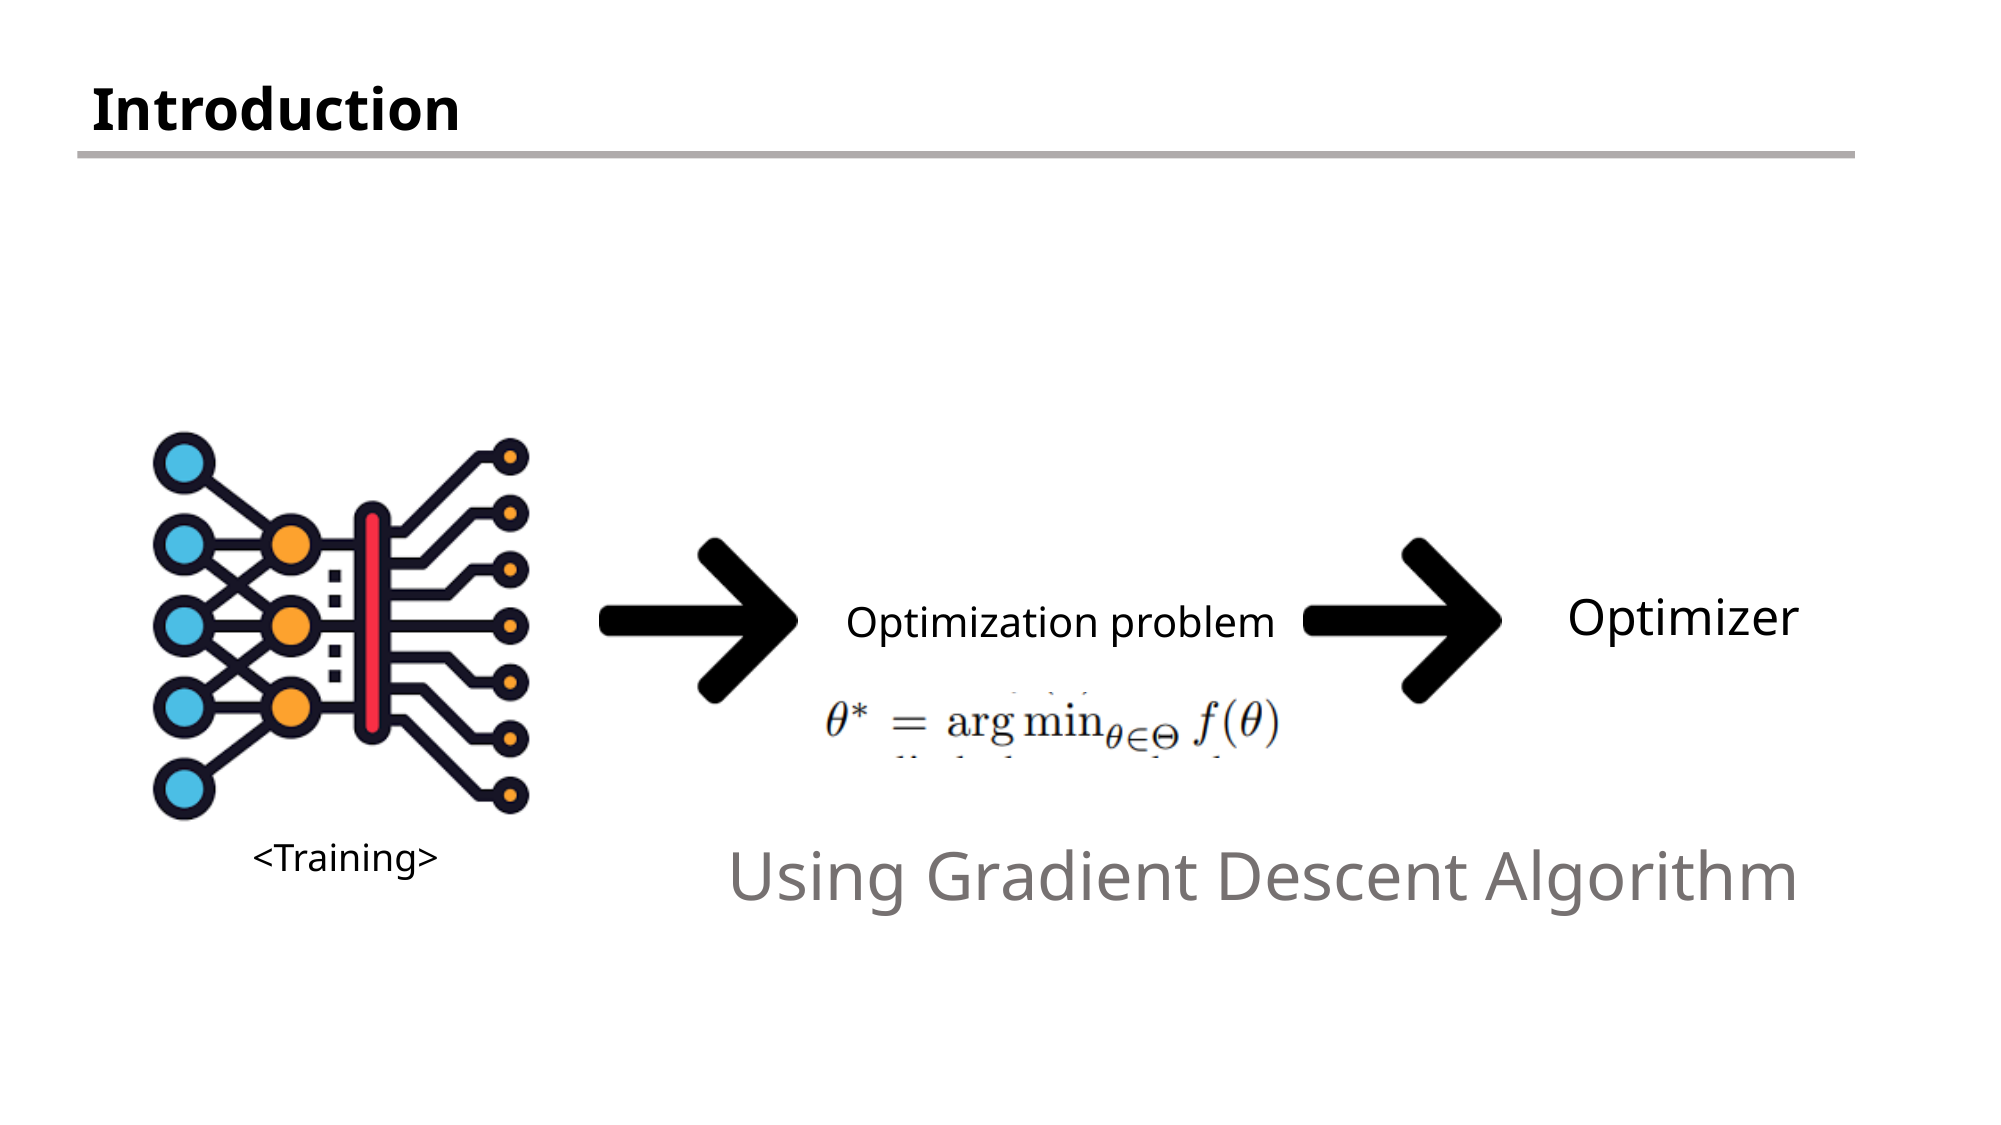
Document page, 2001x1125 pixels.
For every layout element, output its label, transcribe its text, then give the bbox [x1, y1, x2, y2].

text_box Using Gradient Descent Algorithm [713, 826, 2000, 922]
text_box Optimizer [1552, 578, 2000, 653]
picture [599, 521, 798, 721]
text_box [76, 150, 1856, 159]
picture [817, 692, 1284, 758]
text_box Optimization problem [830, 588, 1303, 654]
text_box <Training> [237, 826, 1133, 887]
text_box Optimization problem [1502, 588, 1726, 654]
text_box Introduction [77, 65, 1279, 150]
picture [1303, 521, 1502, 721]
picture [141, 426, 542, 827]
